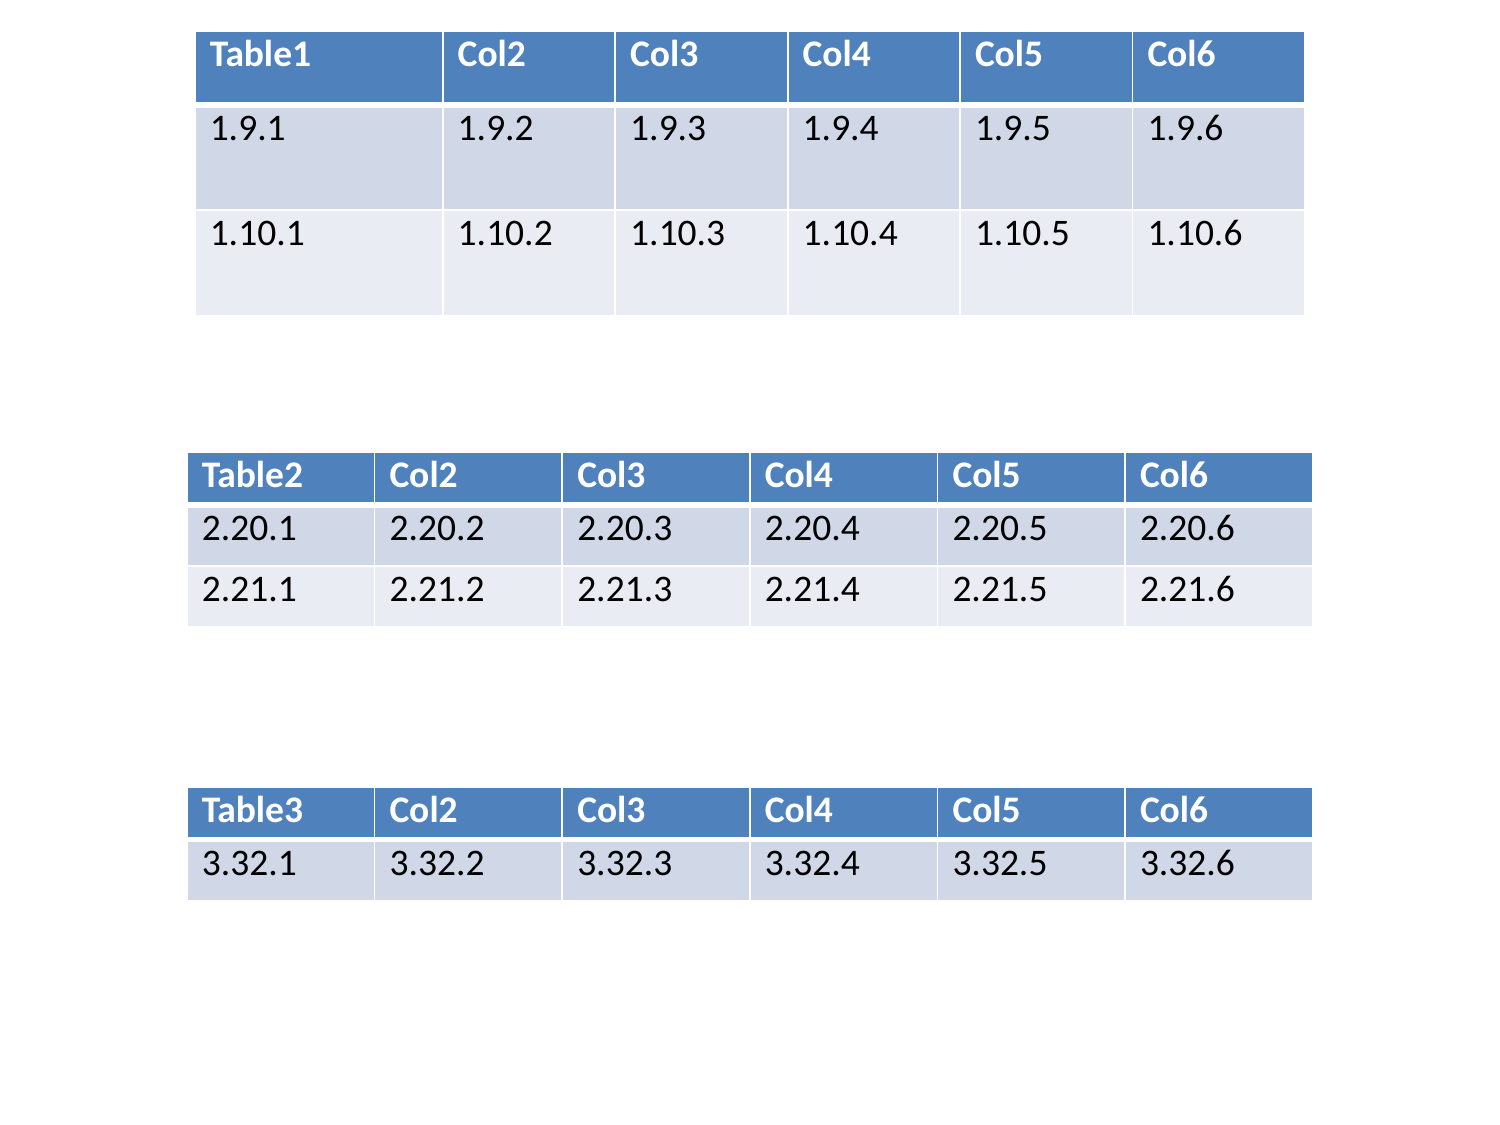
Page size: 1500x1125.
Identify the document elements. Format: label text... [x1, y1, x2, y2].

table_header Col6 [1126, 453, 1312, 502]
table_cell 1.10.1 [196, 211, 442, 315]
table_header Col2 [444, 32, 614, 102]
table_cell 1.9.6 [1133, 108, 1304, 209]
table_cell 2.20.5 [938, 508, 1124, 565]
table_cell 3.32.1 [188, 842, 374, 900]
table_cell 1.9.1 [196, 108, 442, 209]
table_cell 1.10.2 [444, 211, 614, 315]
table_header Col3 [616, 32, 787, 102]
table_cell 2.20.6 [1126, 508, 1312, 565]
table_header Col4 [751, 788, 937, 837]
table_cell 2.20.2 [375, 508, 561, 565]
table_header Col4 [789, 32, 959, 102]
table_header Col2 [375, 788, 561, 837]
table_cell 3.32.3 [563, 842, 749, 900]
table_cell 2.20.3 [563, 508, 749, 565]
table_cell 1.9.5 [961, 108, 1132, 209]
table_header Col6 [1133, 32, 1304, 102]
table_cell 2.21.6 [1126, 567, 1312, 626]
table_cell 2.21.4 [751, 567, 937, 626]
table_cell 3.32.6 [1126, 842, 1312, 900]
table_header Col5 [938, 453, 1124, 502]
table_cell 3.32.2 [375, 842, 561, 900]
table_header Col6 [1126, 788, 1312, 837]
table_header Col3 [563, 788, 749, 837]
table_cell 2.20.4 [751, 508, 937, 565]
table_cell 2.21.5 [938, 567, 1124, 626]
table_cell 1.10.5 [961, 211, 1132, 315]
table_header Table3 [188, 788, 374, 837]
table_header Col5 [961, 32, 1132, 102]
table_cell 2.21.1 [188, 567, 374, 626]
table_header Col3 [563, 453, 749, 502]
table_header Col2 [375, 453, 561, 502]
table_cell 1.10.4 [789, 211, 959, 315]
table_cell 1.9.4 [789, 108, 959, 209]
table_cell 2.21.3 [563, 567, 749, 626]
table_cell 2.20.1 [188, 508, 374, 565]
table_cell 1.9.3 [616, 108, 787, 209]
table_header Col5 [938, 788, 1124, 837]
table_header Table1 [196, 32, 442, 102]
table_header Col4 [751, 453, 937, 502]
table_cell 1.10.6 [1133, 211, 1304, 315]
table_header Table2 [188, 453, 374, 502]
table_cell 1.9.2 [444, 108, 614, 209]
table_cell 1.10.3 [616, 211, 787, 315]
table_cell 3.32.5 [938, 842, 1124, 900]
table_cell 2.21.2 [375, 567, 561, 626]
table_cell 3.32.4 [751, 842, 937, 900]
